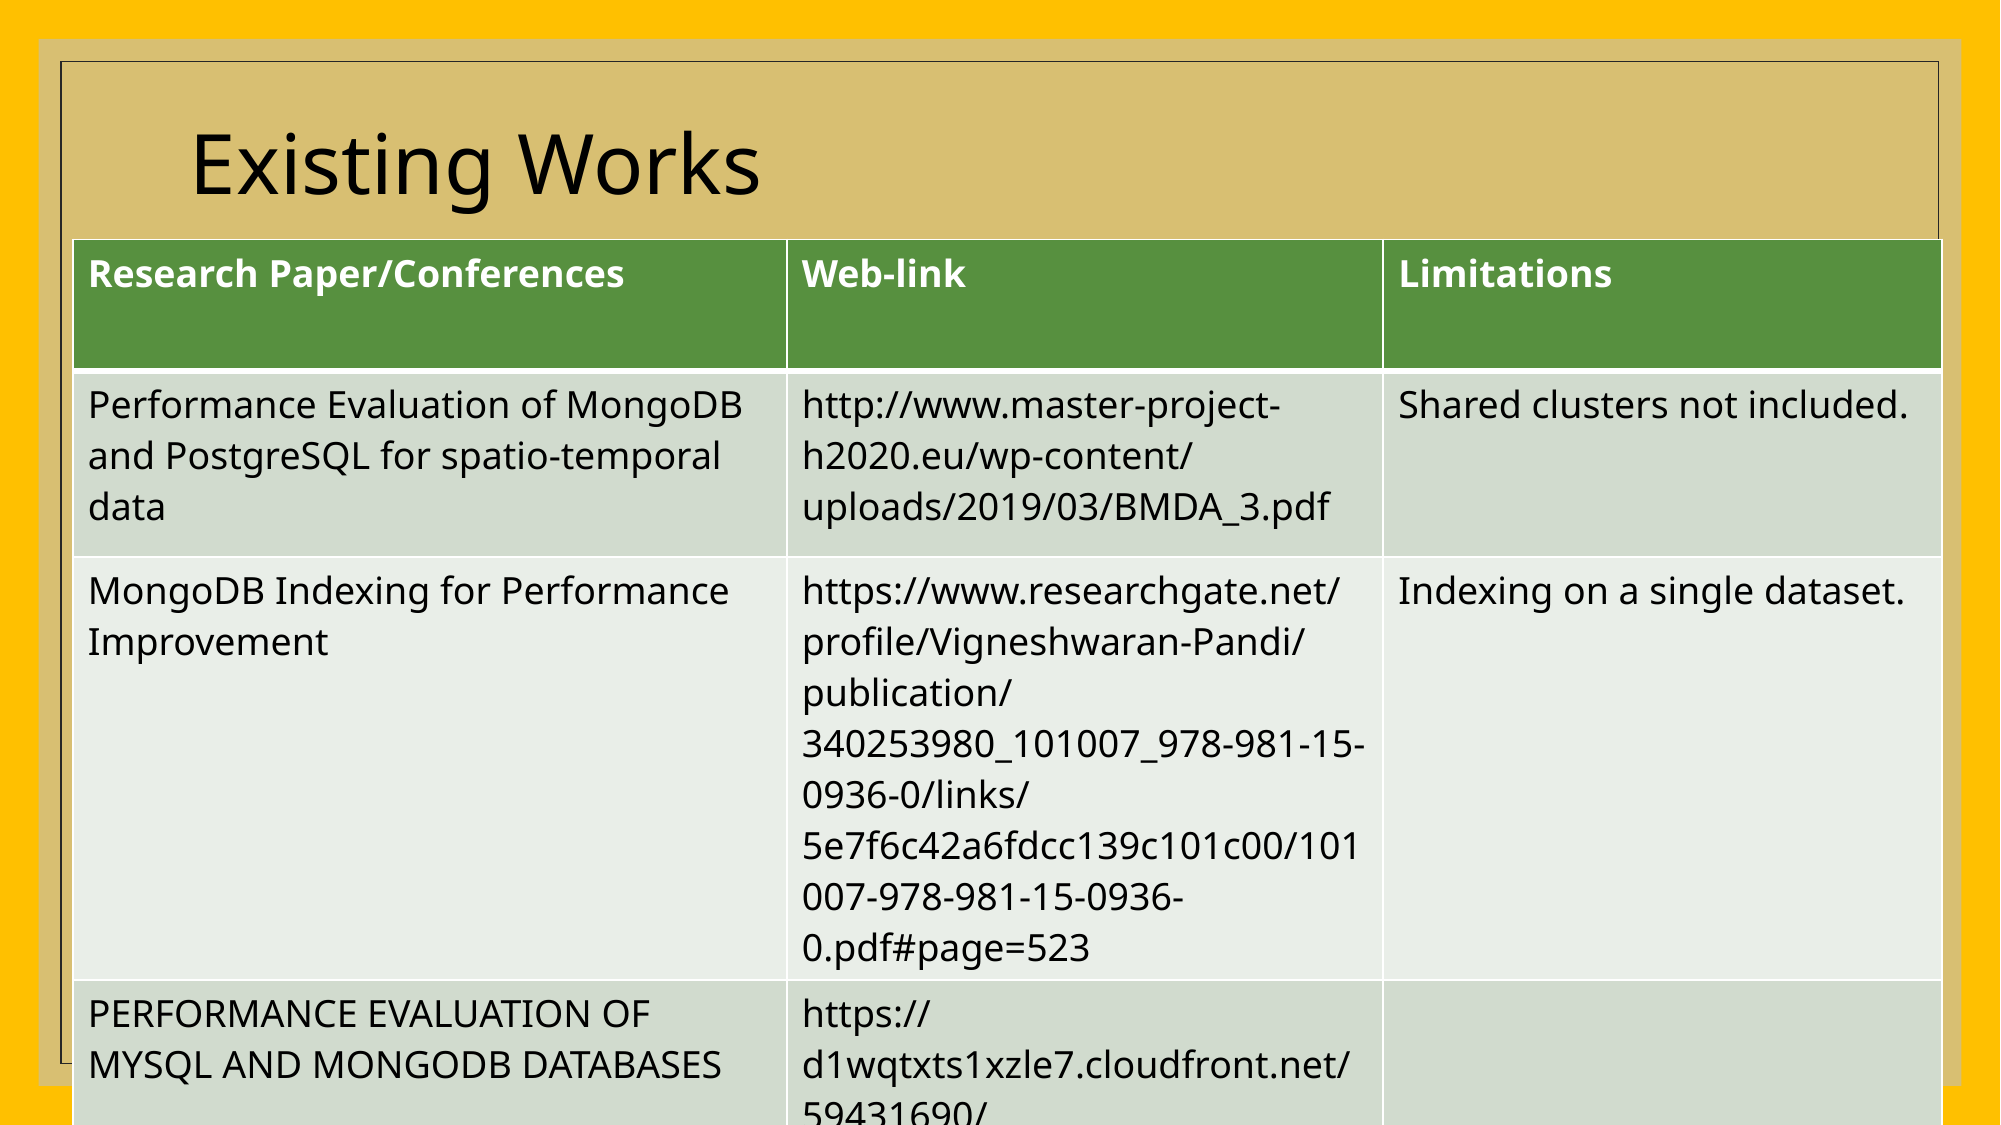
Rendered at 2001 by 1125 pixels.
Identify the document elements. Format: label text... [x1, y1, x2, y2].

table_cell [1384, 981, 1941, 1125]
table_cell https://www.researchgate.net/profile/Vigneshwaran-Pandi/publication/340253980_101007_978-981-15-0936-0/links/5e7f6c42a6fdcc139c101c00/101007-978-981-15-0936-0.pdf#page=523 [788, 558, 1382, 979]
title Existing Works [174, 105, 1825, 239]
table_cell https://d1wqtxts1xzle7.cloudfront.net/59431690/PERFORMANCE_EVALUATION_OF_MYSQL_AND20190528-97716 [788, 981, 1382, 1125]
table_cell Shared clusters not included. [1384, 374, 1941, 556]
table_header Research Paper/Conferences [74, 240, 786, 368]
table_cell MongoDB Indexing for Performance Improvement [74, 558, 786, 979]
table_cell Performance Evaluation of MongoDB and PostgreSQL for spatio-temporal data [74, 374, 786, 556]
table_cell PERFORMANCE EVALUATION OF MYSQL AND MONGODB DATABASES [74, 981, 786, 1125]
table_cell http://www.master-project-h2020.eu/wp-content/uploads/2019/03/BMDA_3.pdf [788, 374, 1382, 556]
table_cell Indexing on a single dataset. [1384, 558, 1941, 979]
table_header Limitations [1384, 240, 1941, 368]
table_header Web-link [788, 240, 1382, 368]
